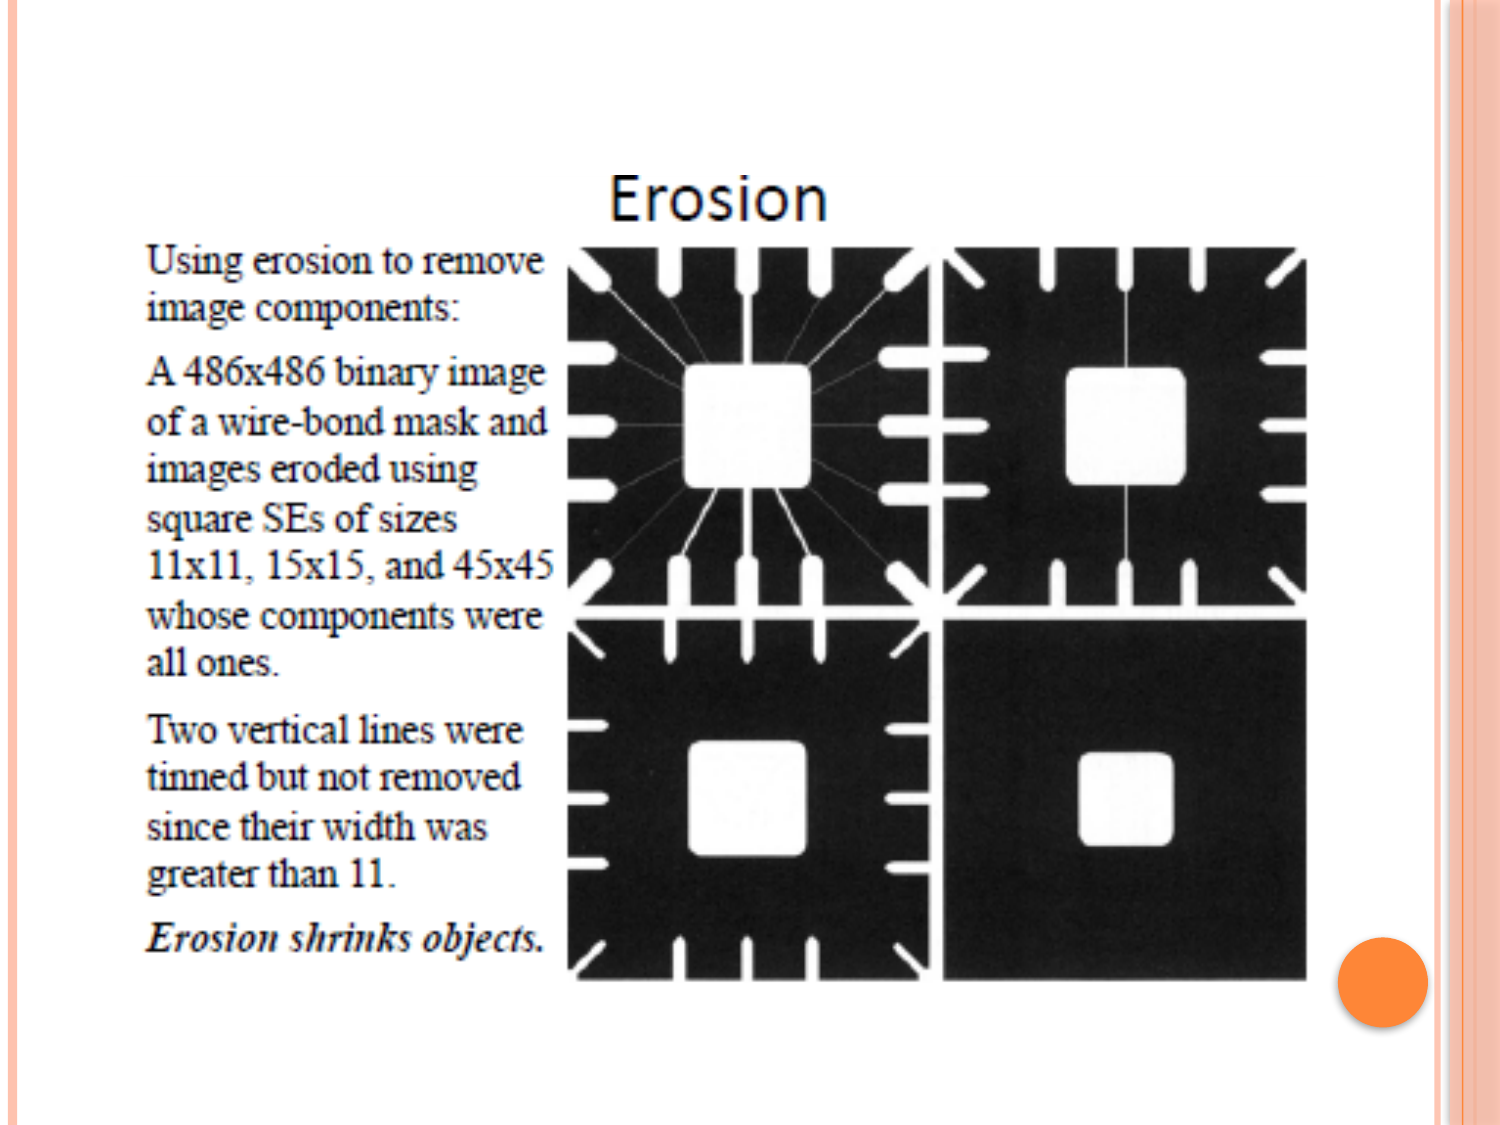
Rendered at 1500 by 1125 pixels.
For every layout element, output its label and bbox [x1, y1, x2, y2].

picture [122, 175, 1325, 985]
